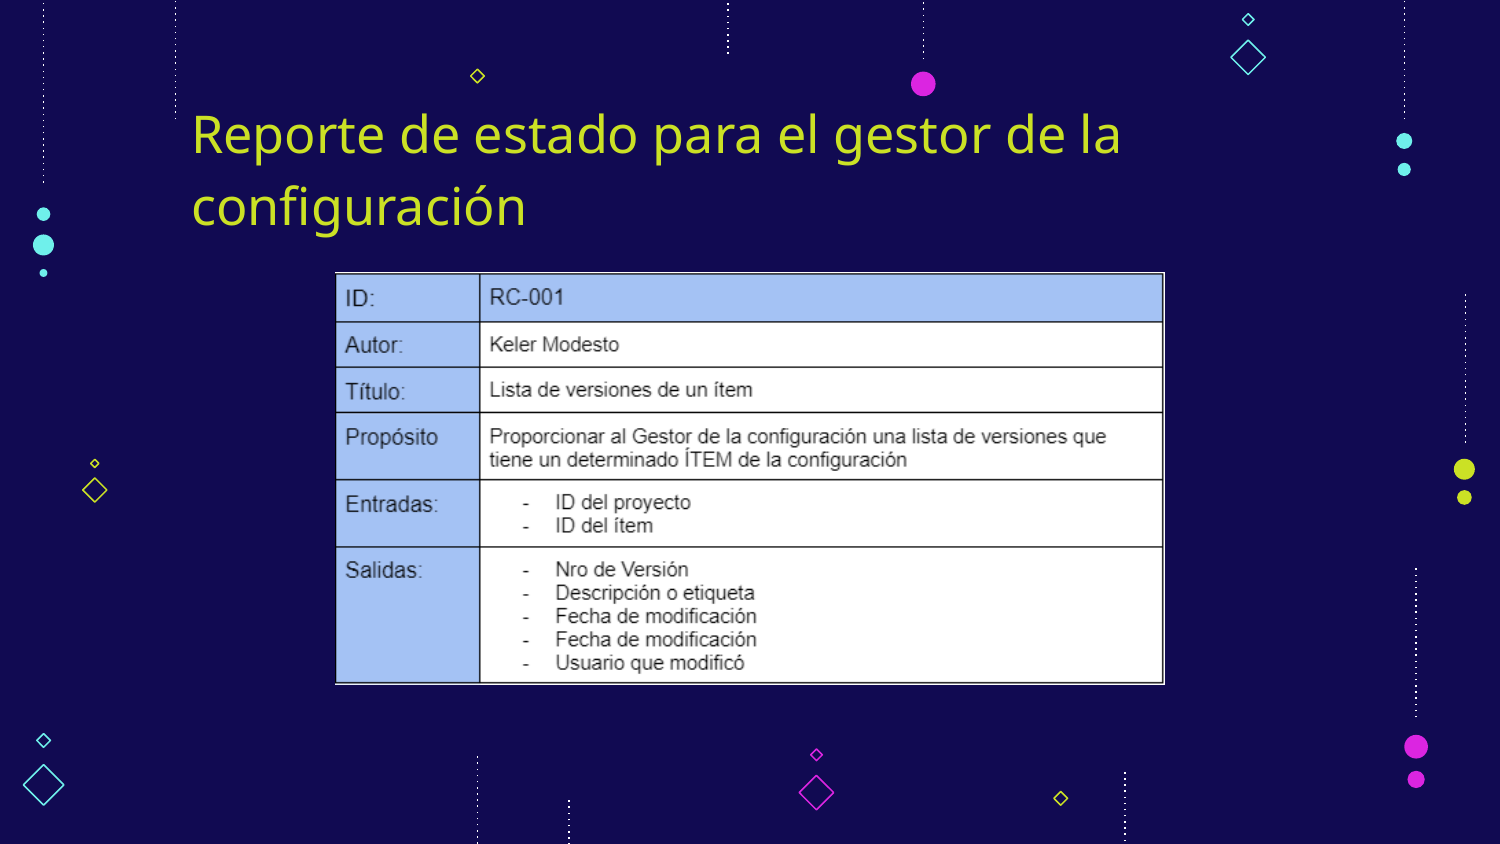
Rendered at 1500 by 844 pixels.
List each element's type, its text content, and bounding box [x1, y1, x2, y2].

text_box Reporte de estado para el gestor de la configuración [176, 76, 1286, 251]
picture [335, 272, 1165, 686]
